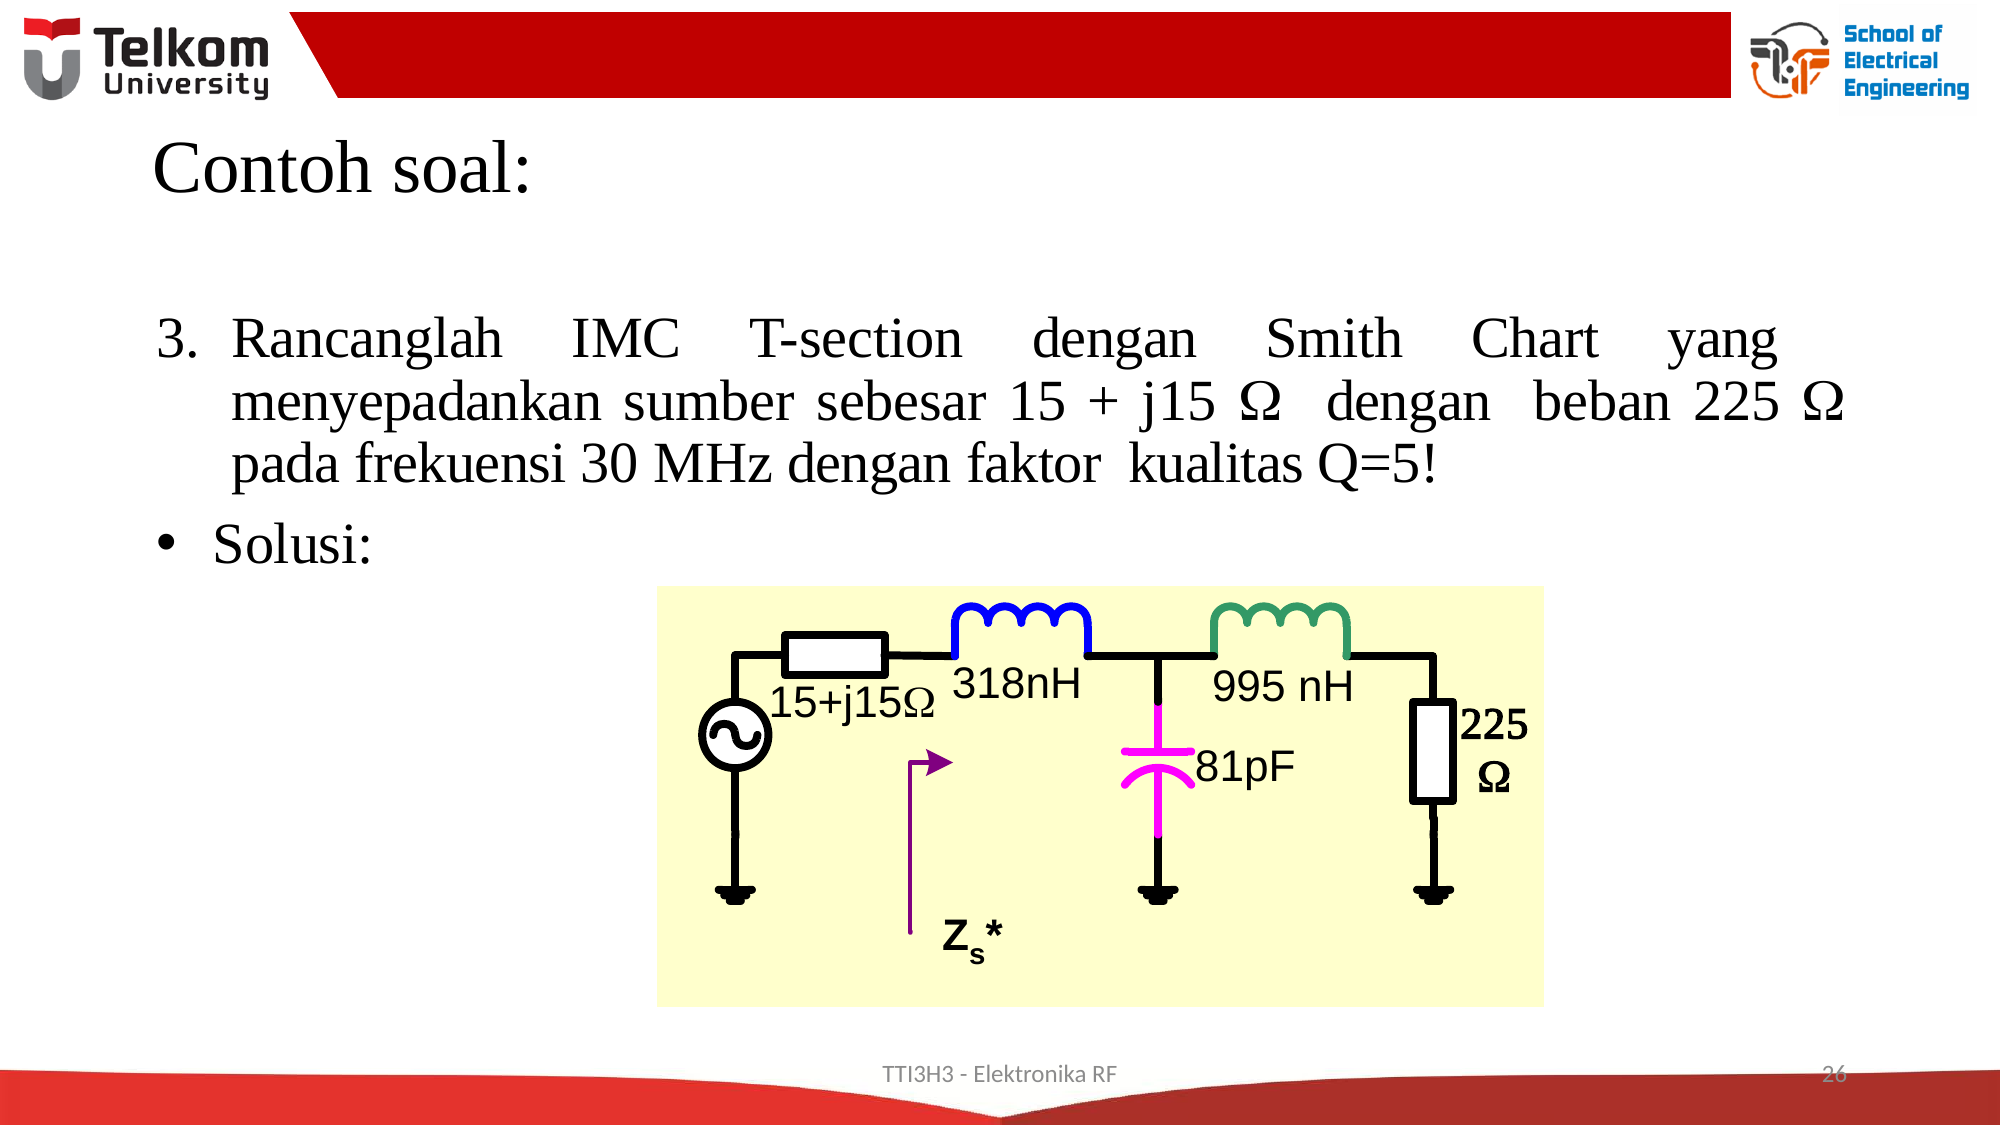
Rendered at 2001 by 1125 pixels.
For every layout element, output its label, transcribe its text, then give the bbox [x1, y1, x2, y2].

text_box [657, 586, 1545, 1008]
slide_number 26 [1412, 1042, 1863, 1103]
title Contoh soal: [137, 59, 1863, 278]
footer TTI3H3 - Elektronika RF [662, 1042, 1338, 1103]
picture [0, 1068, 2000, 1125]
picture [1728, 0, 1977, 116]
picture [21, 16, 271, 102]
list Rancanglah IMC T-section dengan Smith Chart yang menyepadankan sumber sebesar 15 + j15  dengan beban 225  pada frekuensi 30 MHz dengan faktor kualitas Q=5! Solusi: [137, 299, 1863, 1014]
